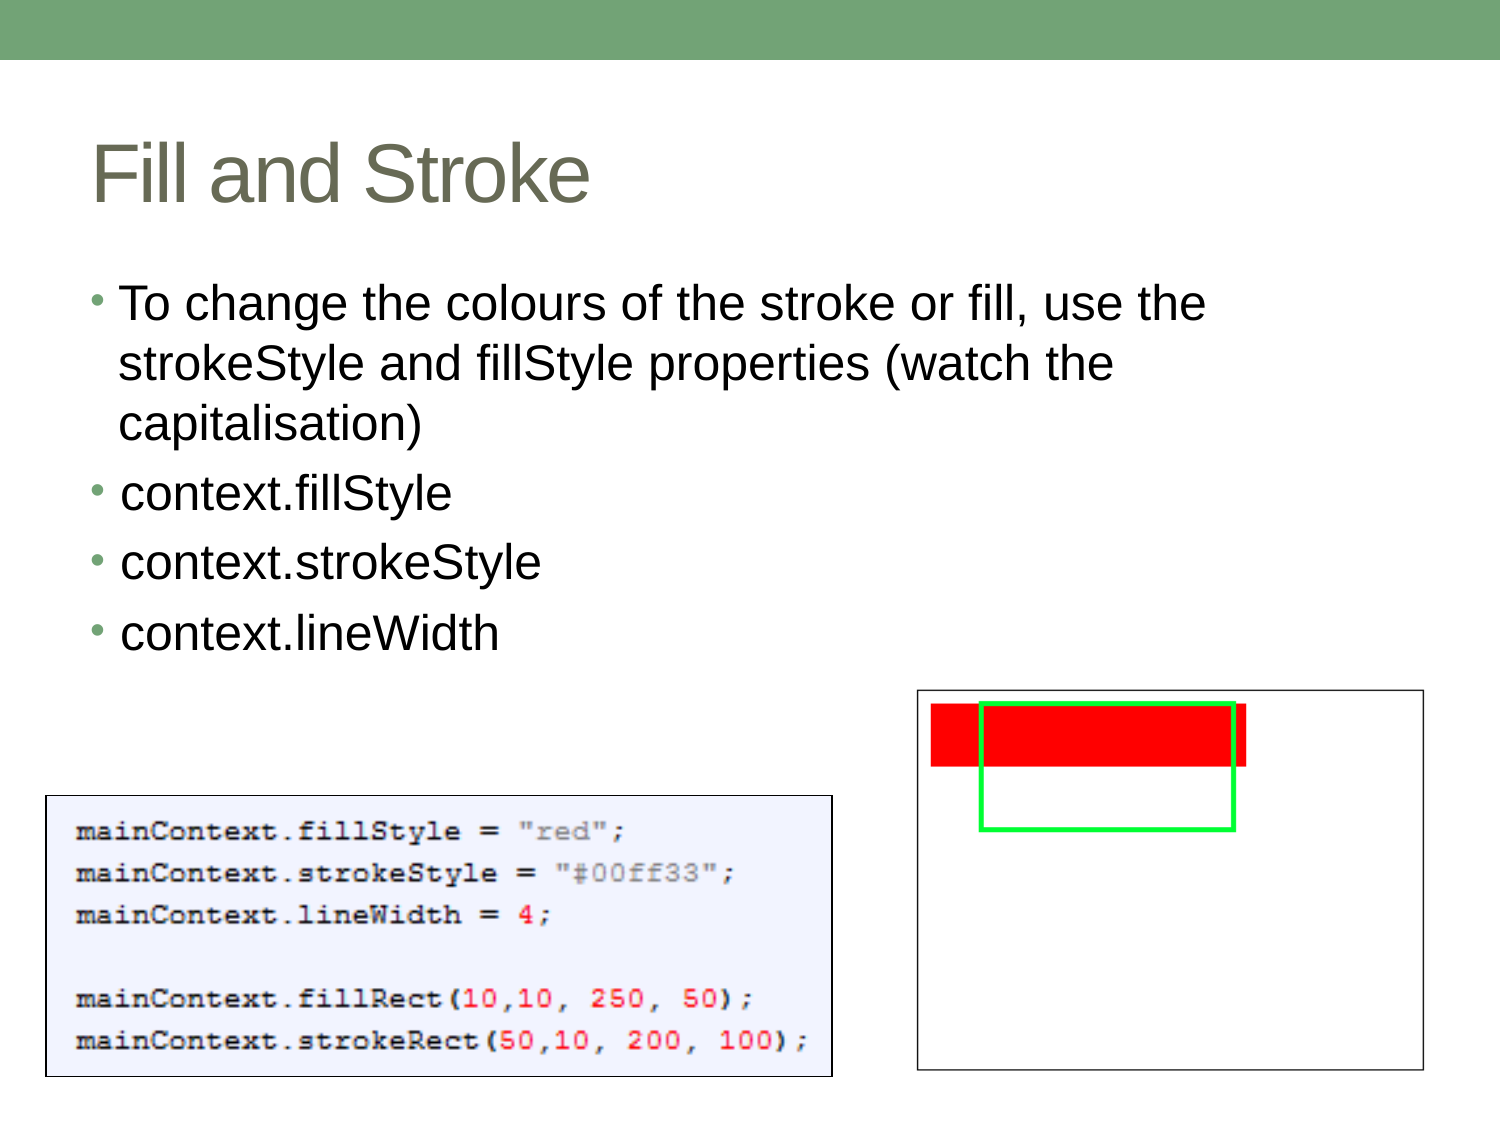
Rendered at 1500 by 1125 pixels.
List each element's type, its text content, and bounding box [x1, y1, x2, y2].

title Fill and Stroke [75, 87, 1425, 250]
picture [46, 795, 832, 1076]
picture [907, 680, 1438, 1082]
list To change the colours of the stroke or fill, use the strokeStyle and fillStyle properties (watch the capitalisation) context.fillStyle context.strokeStyle context.lineWidth [75, 262, 1425, 1063]
